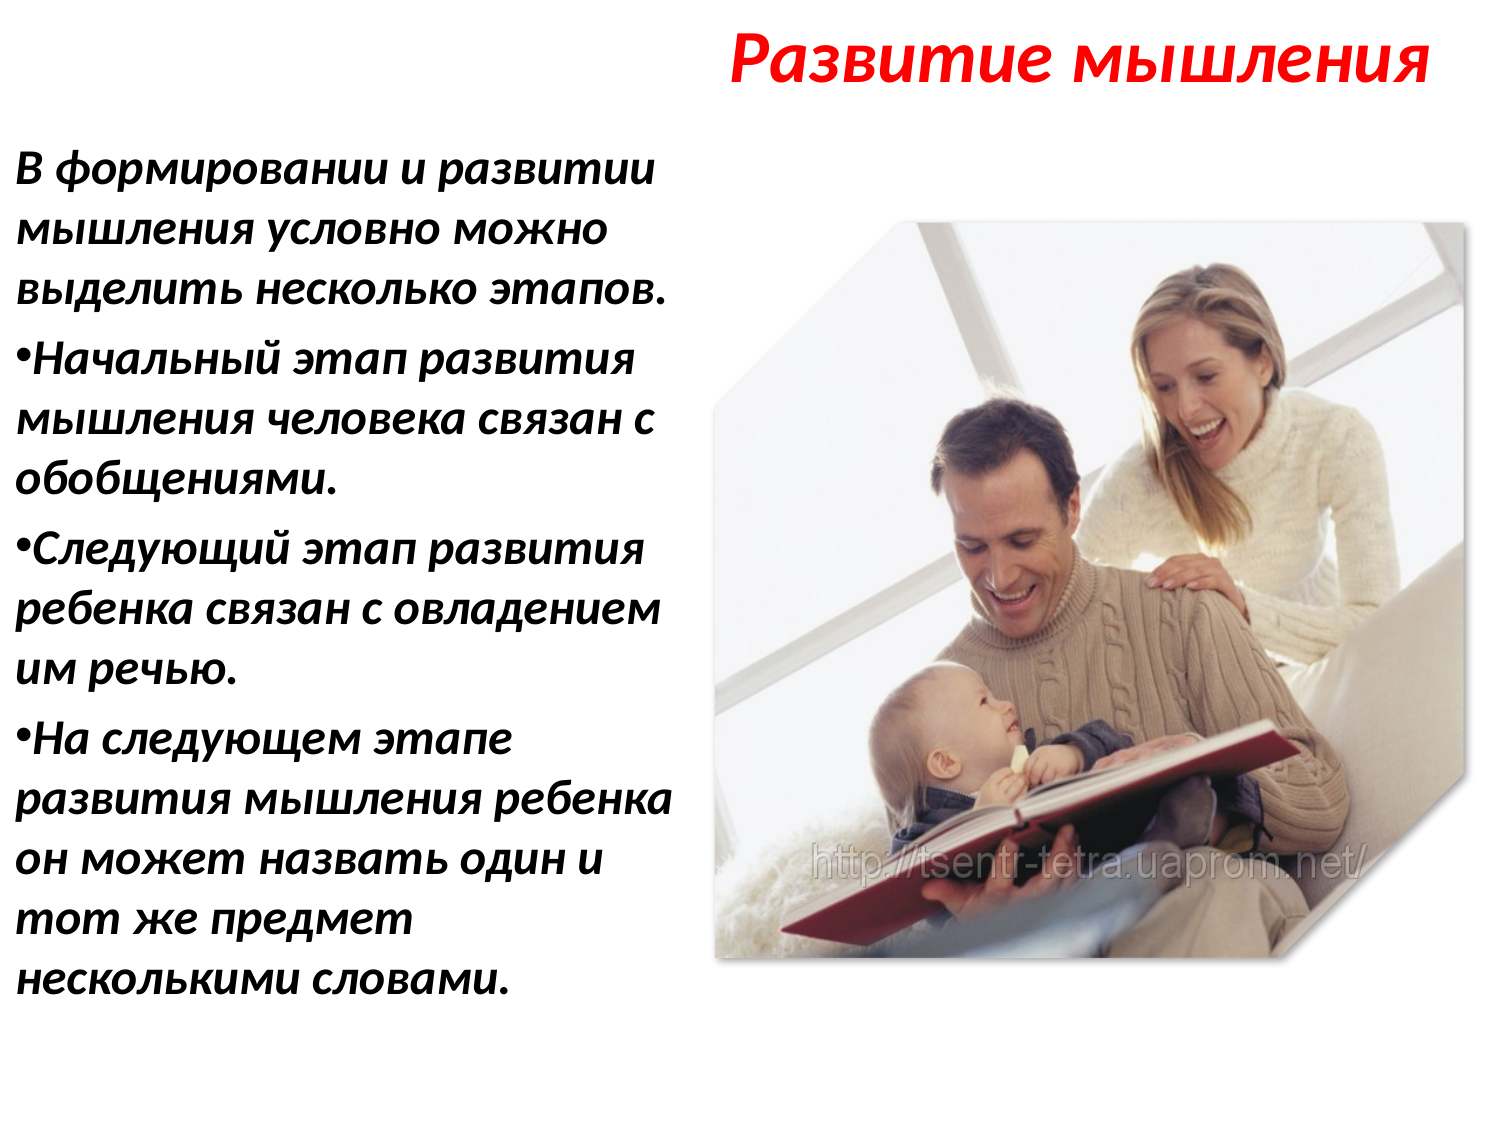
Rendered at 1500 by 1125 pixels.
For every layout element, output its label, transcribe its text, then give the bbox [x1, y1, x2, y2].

title Развитие мышления [714, 0, 1500, 106]
list В формировании и развитии мышления условно можно выделить несколько этапов. Начальный этап развития мышления человека связан с обобщениями. Следующий этап развития ребенка связан с овладением им речью. На следующем этапе развития мышления ребенка он может назвать один и тот же предмет несколькими словами. [0, 81, 692, 1125]
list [714, 222, 1464, 958]
